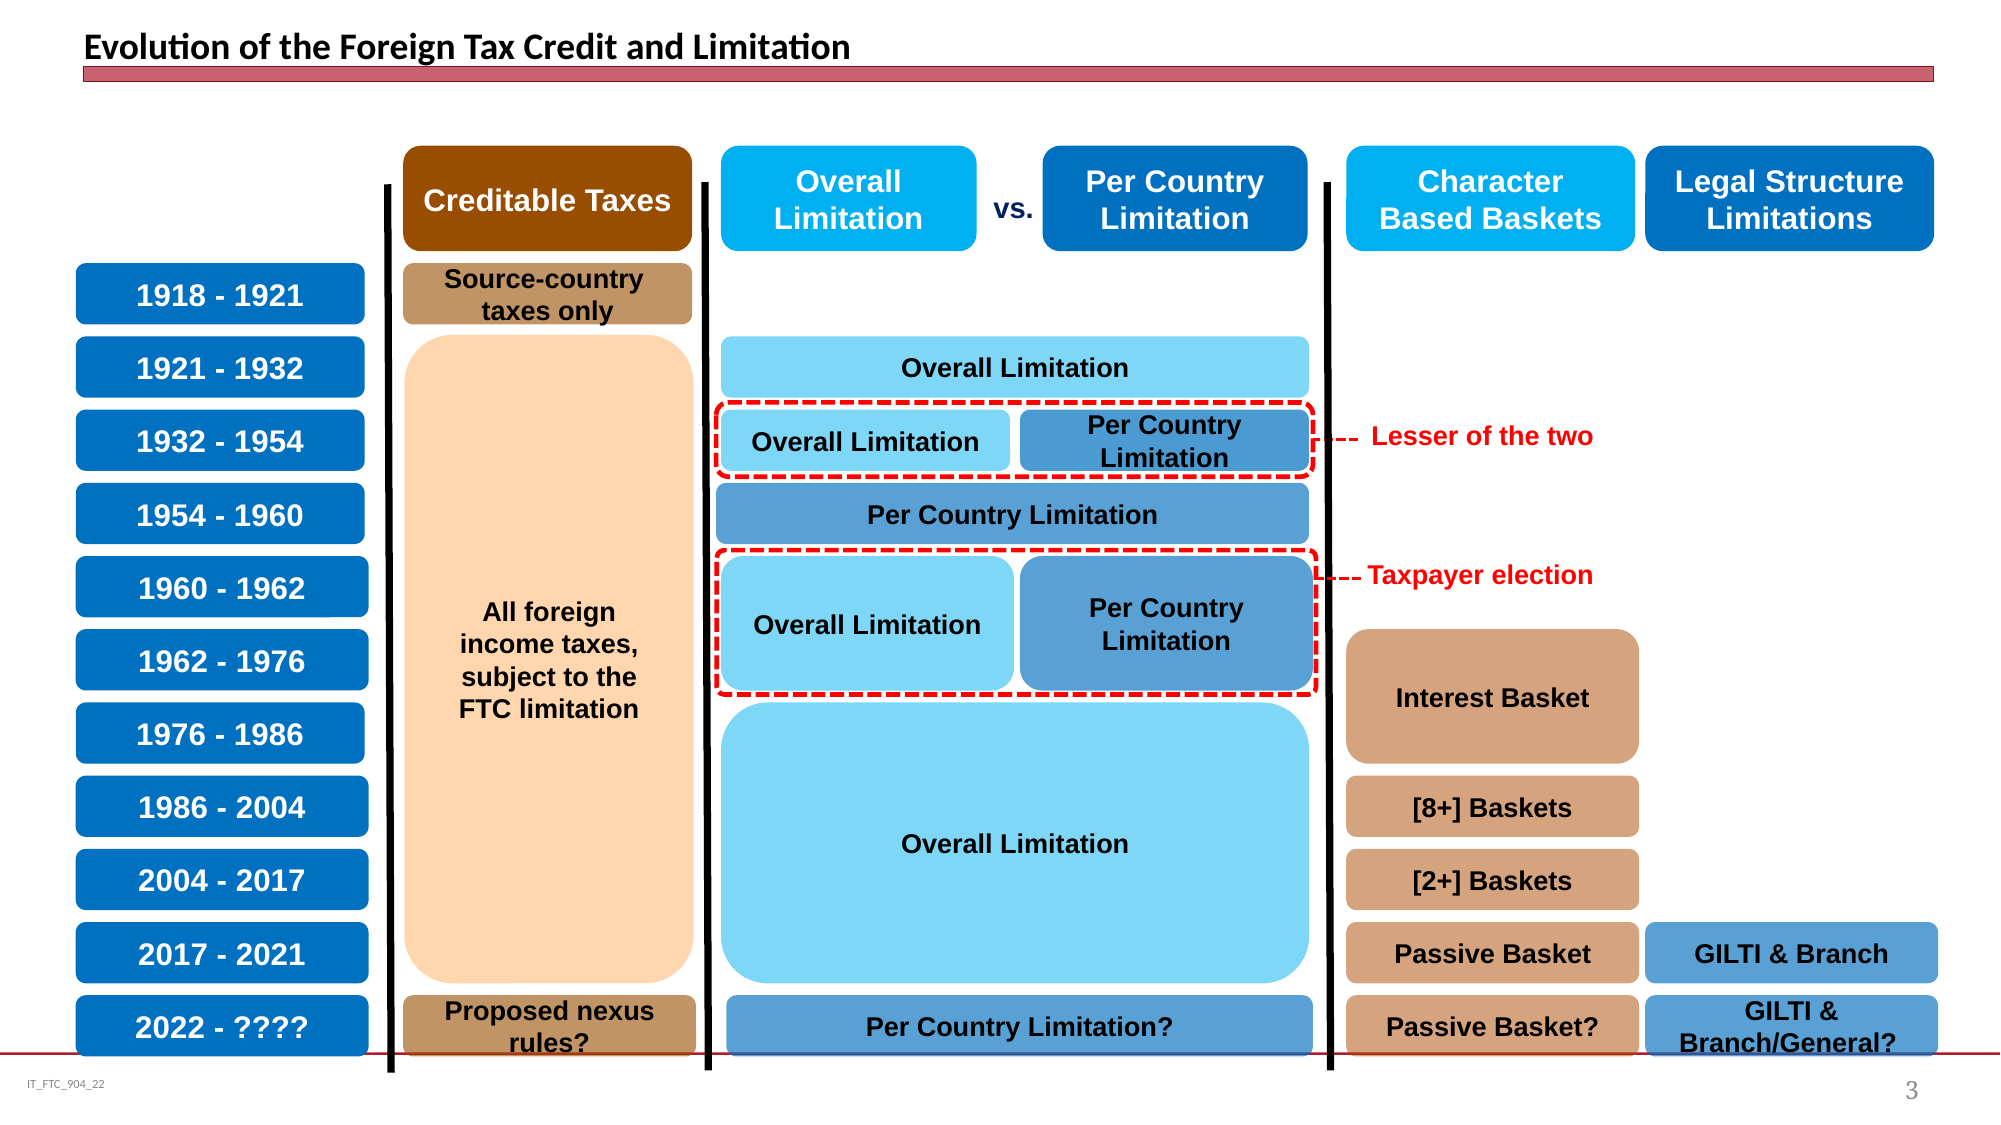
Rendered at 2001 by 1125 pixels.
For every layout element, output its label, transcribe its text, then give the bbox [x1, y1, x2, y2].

text_box 2017 - 2021 [73, 919, 371, 986]
text_box Passive Basket? [1344, 993, 1642, 1059]
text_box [1326, 181, 1331, 577]
text_box Character Based Baskets [1344, 143, 1638, 254]
text_box 1918 - 1921 [73, 261, 367, 327]
text_box Overall Limitation [718, 334, 1312, 400]
text_box GILTI & Branch/General? [1643, 993, 1941, 1059]
text_box Overall Limitation [718, 143, 979, 254]
text_box Creditable Taxes [401, 143, 695, 254]
text_box 1921 - 1932 [73, 334, 367, 400]
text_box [387, 183, 392, 1073]
text_box [8+] Baskets [1344, 773, 1642, 839]
text_box 1986 - 2004 [73, 773, 371, 839]
text_box [714, 548, 1319, 697]
text_box Per Country Limitation [714, 480, 1312, 547]
text_box Interest Basket [1344, 627, 1642, 766]
text_box GILTI & Branch [1643, 919, 1941, 986]
text_box 1960 - 1962 [73, 553, 371, 620]
text_box 1962 - 1976 [73, 627, 371, 693]
text_box 1954 - 1960 [73, 480, 367, 547]
slide_number 3 [1834, 1061, 1934, 1122]
text_box 1932 - 1954 [73, 407, 367, 473]
text_box [714, 400, 1316, 479]
title Evolution of the Foreign Tax Credit and Limitation [83, 6, 1935, 67]
text_box Passive Basket [1344, 919, 1642, 986]
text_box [1326, 587, 1331, 1071]
text_box Legal Structure Limitations [1643, 143, 1937, 254]
text_box Taxpayer election [1338, 550, 1609, 598]
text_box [704, 181, 709, 1071]
text_box All foreign income taxes, subject to the FTC limitation [402, 332, 696, 986]
text_box 2022 - ???? [73, 993, 371, 1059]
text_box Proposed nexus rules? [401, 993, 699, 1059]
text_box Per Country Limitation? [724, 993, 1316, 1059]
text_box 2004 - 2017 [73, 846, 371, 913]
text_box vs. [978, 182, 1050, 232]
text_box Source-country taxes only [401, 261, 695, 327]
text_box Lesser of the two [1346, 410, 1609, 459]
text_box [2+] Baskets [1344, 846, 1642, 913]
text_box Per Country Limitation [1040, 143, 1310, 254]
text_box 1976 - 1986 [73, 700, 367, 766]
text_box Overall Limitation [718, 700, 1312, 986]
